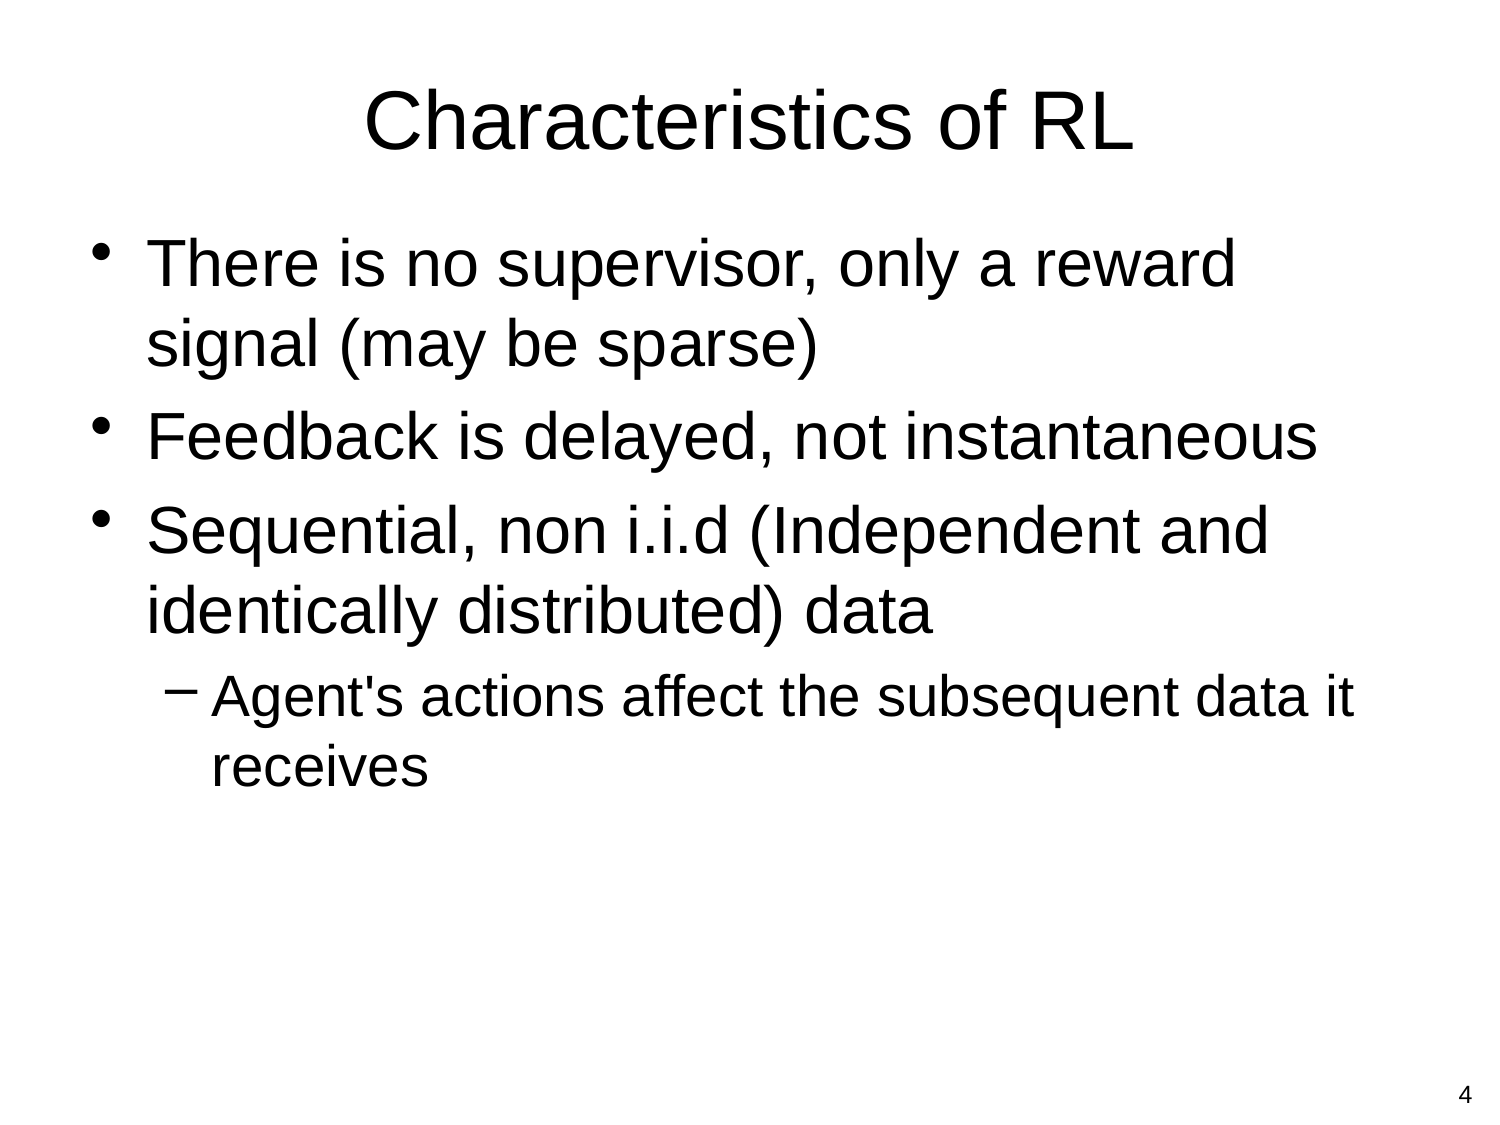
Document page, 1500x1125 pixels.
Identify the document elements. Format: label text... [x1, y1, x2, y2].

slide_number 4 [1137, 1070, 1488, 1112]
list There is no supervisor, only a reward signal (may be sparse) Feedback is delayed, not instantaneous Sequential, non i.i.d (Independent and identically distributed) data Agent's actions affect the subsequent data it receives [74, 212, 1426, 1051]
title Characteristics of RL [74, 44, 1426, 188]
